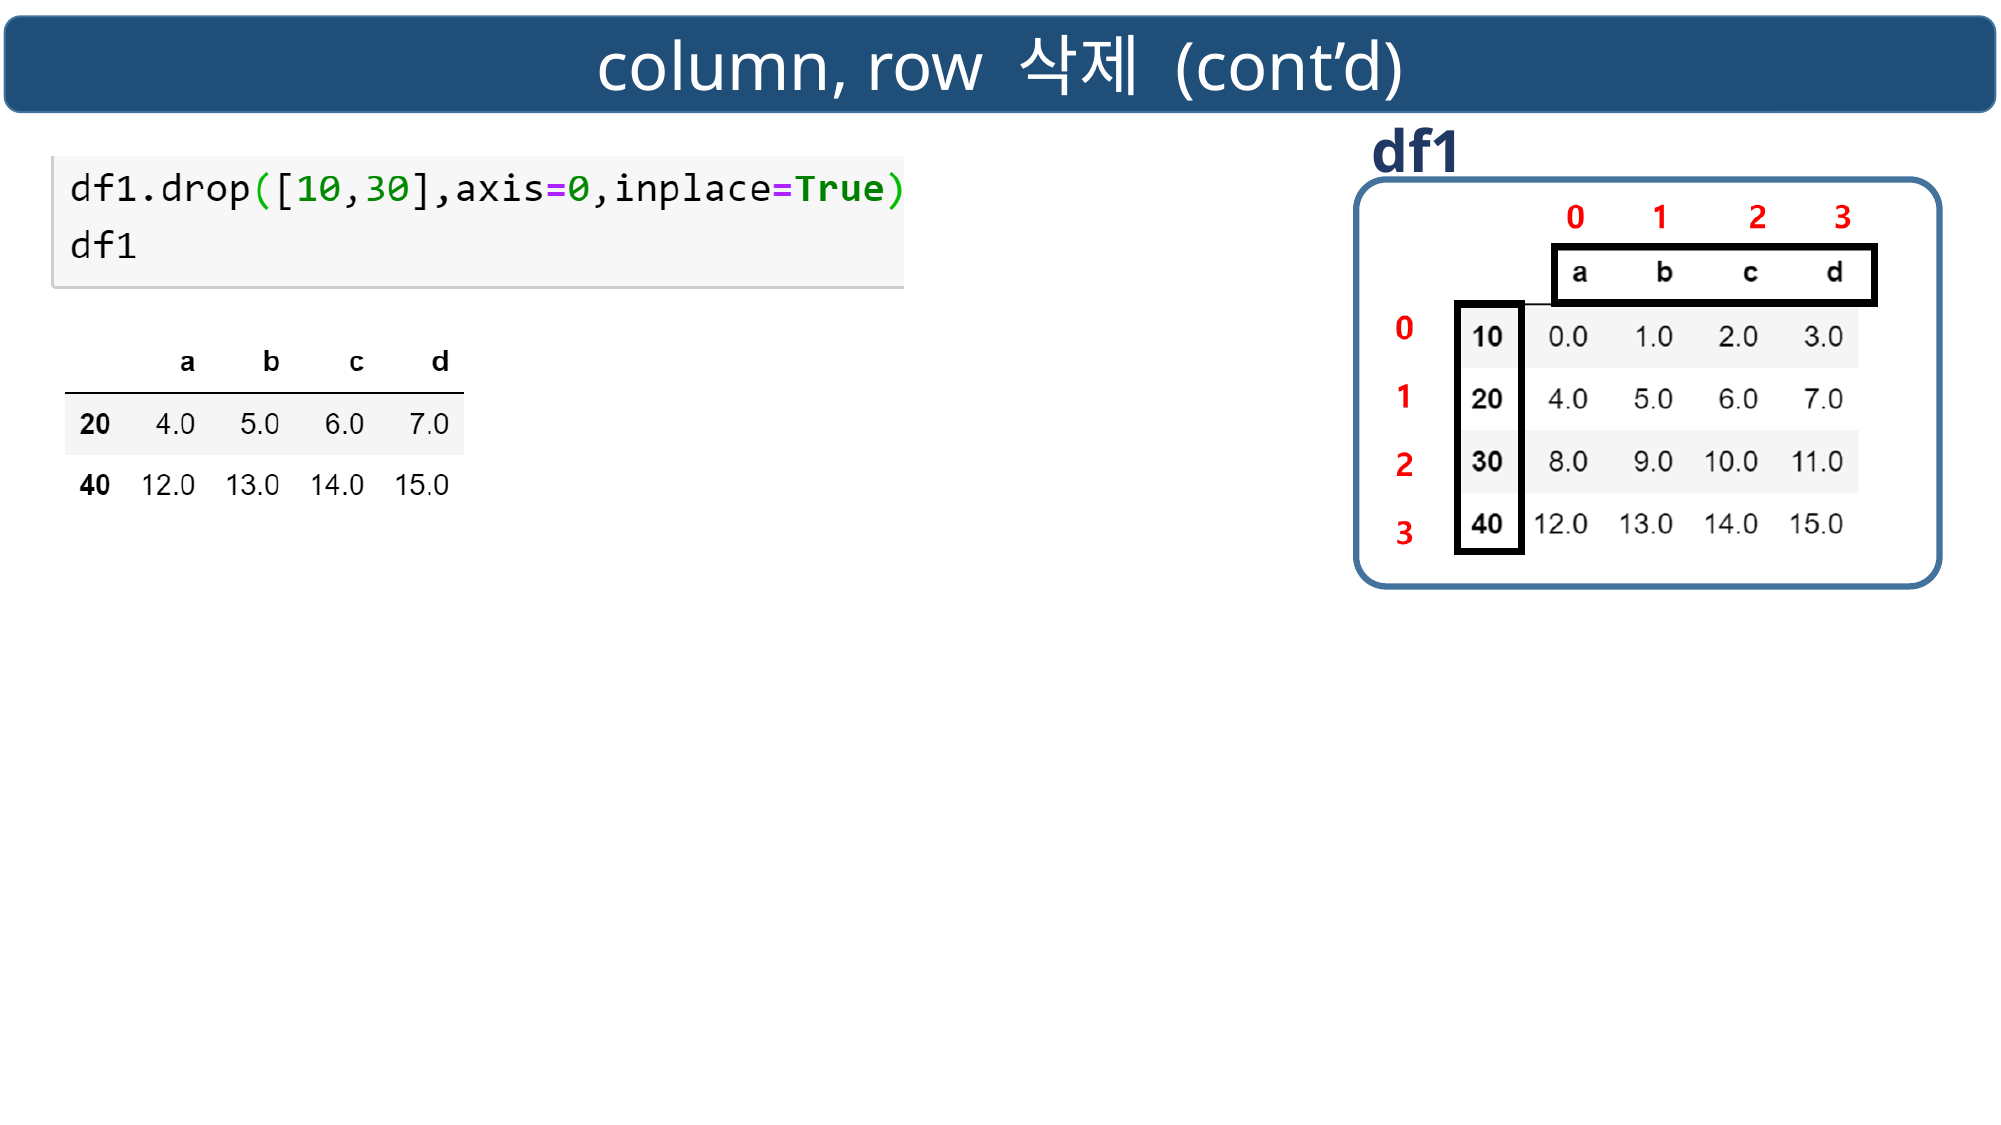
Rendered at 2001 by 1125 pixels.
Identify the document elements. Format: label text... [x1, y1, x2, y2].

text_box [1356, 107, 1940, 587]
picture [50, 156, 904, 537]
text_box column, row 삭제 (cont’d) [3, 15, 1997, 114]
